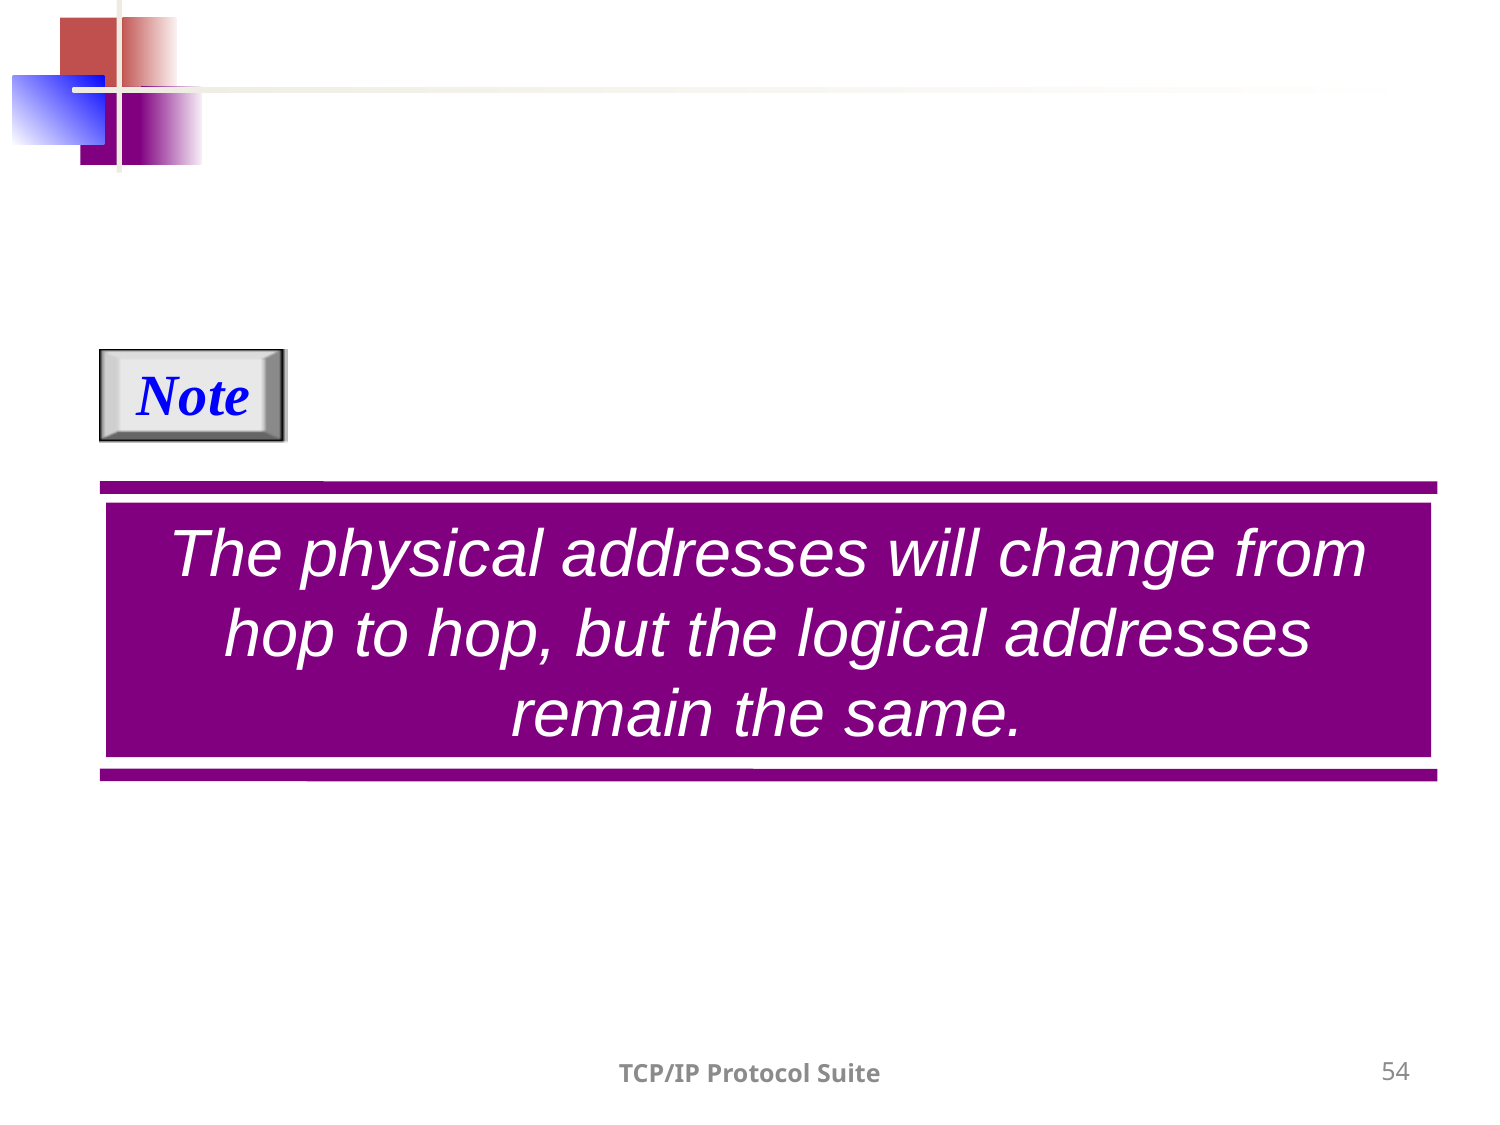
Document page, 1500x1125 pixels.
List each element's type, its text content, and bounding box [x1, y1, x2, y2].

text_box The physical addresses will change from hop to hop, but the logical addresses remain the same. [106, 502, 1432, 758]
text_box [60, 17, 116, 86]
footer TCP/IP Protocol Suite [512, 1042, 988, 1103]
text_box [122, 93, 141, 165]
text_box [116, 0, 122, 87]
text_box [12, 75, 105, 145]
text_box [72, 87, 1423, 93]
slide_number 54 [1074, 1042, 1425, 1103]
text_box [80, 93, 116, 165]
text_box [99, 349, 288, 444]
text_box [122, 17, 177, 86]
text_box [116, 93, 122, 173]
text_box [141, 93, 202, 165]
